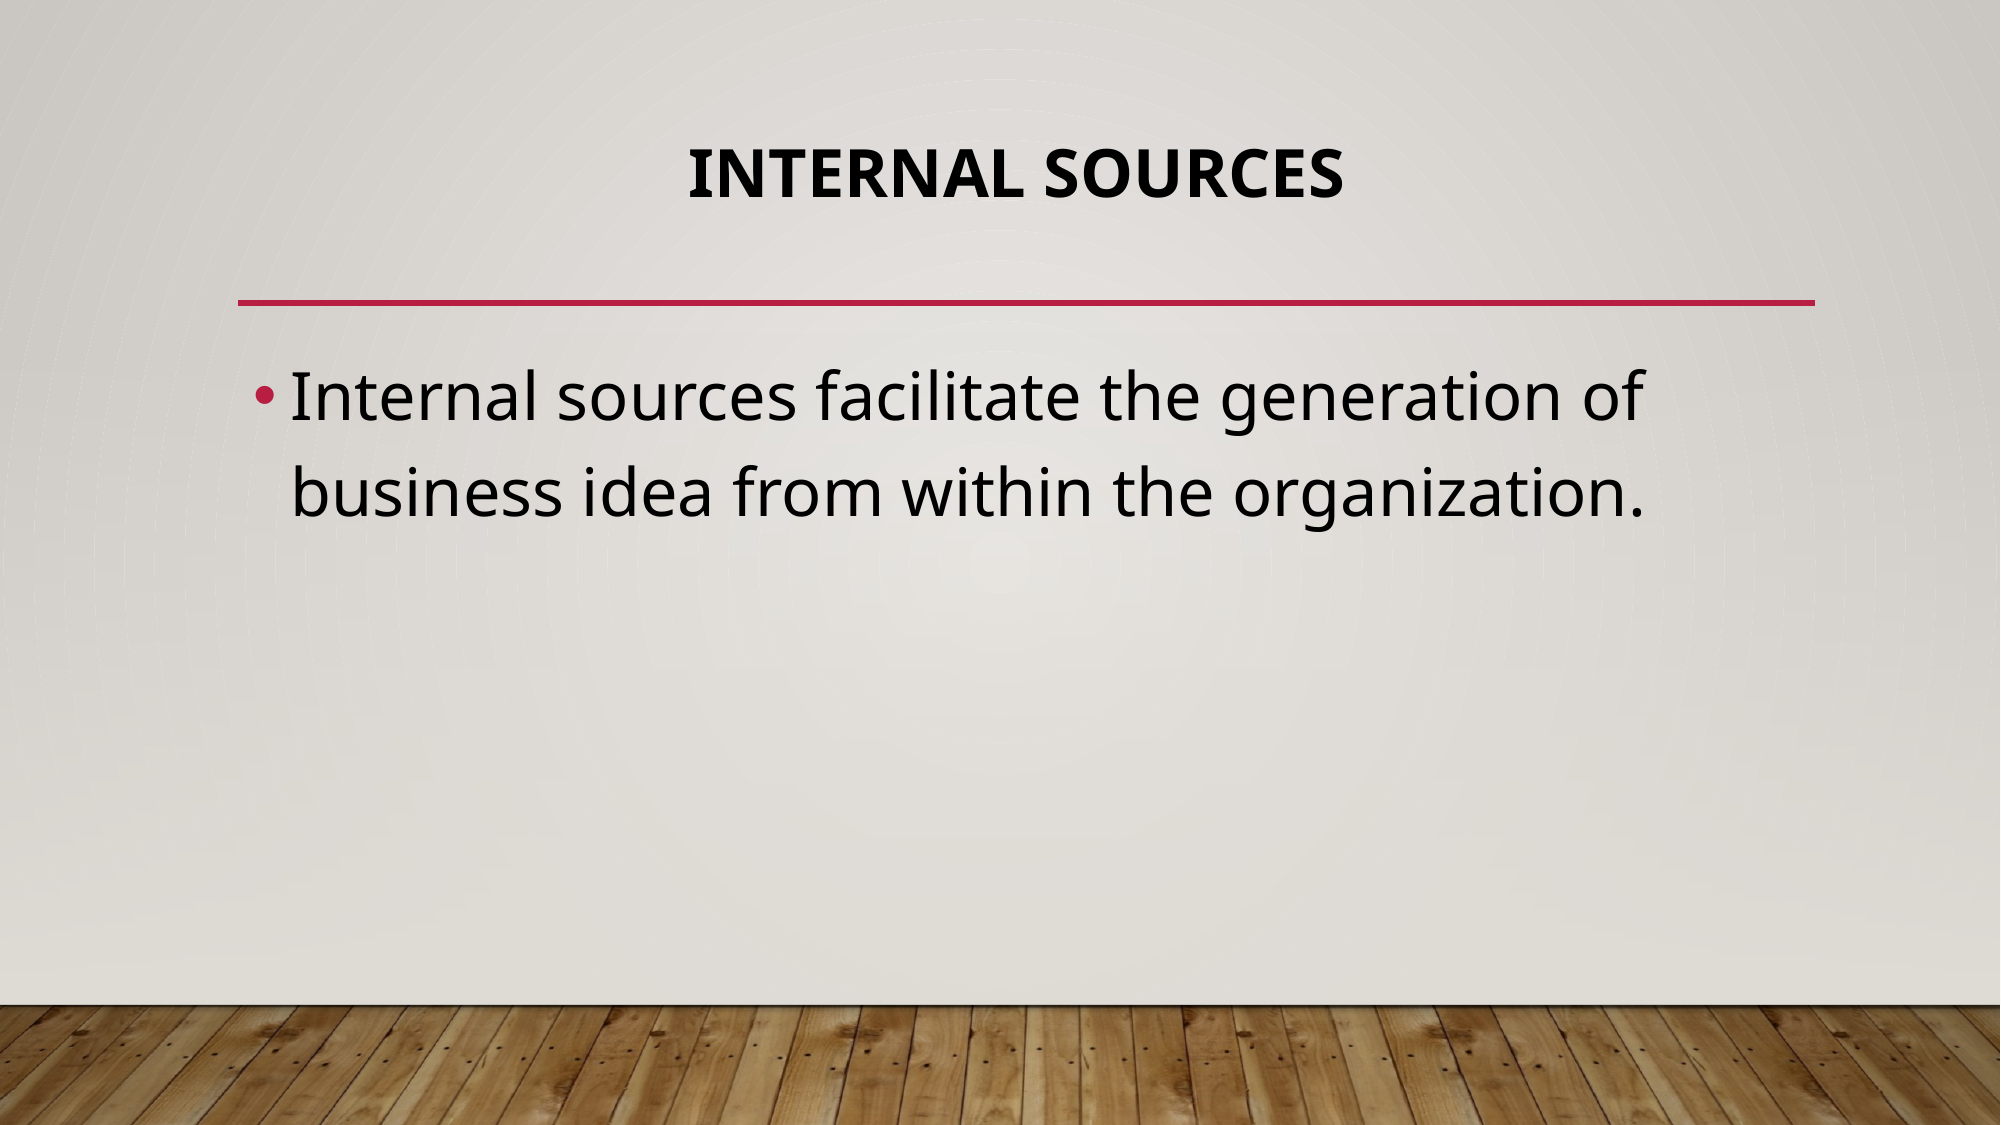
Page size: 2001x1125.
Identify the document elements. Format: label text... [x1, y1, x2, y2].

title Internal sources [238, 131, 1814, 305]
picture [0, 1005, 2000, 1125]
list Internal sources facilitate the generation of business idea from within the organization. [238, 330, 1814, 897]
